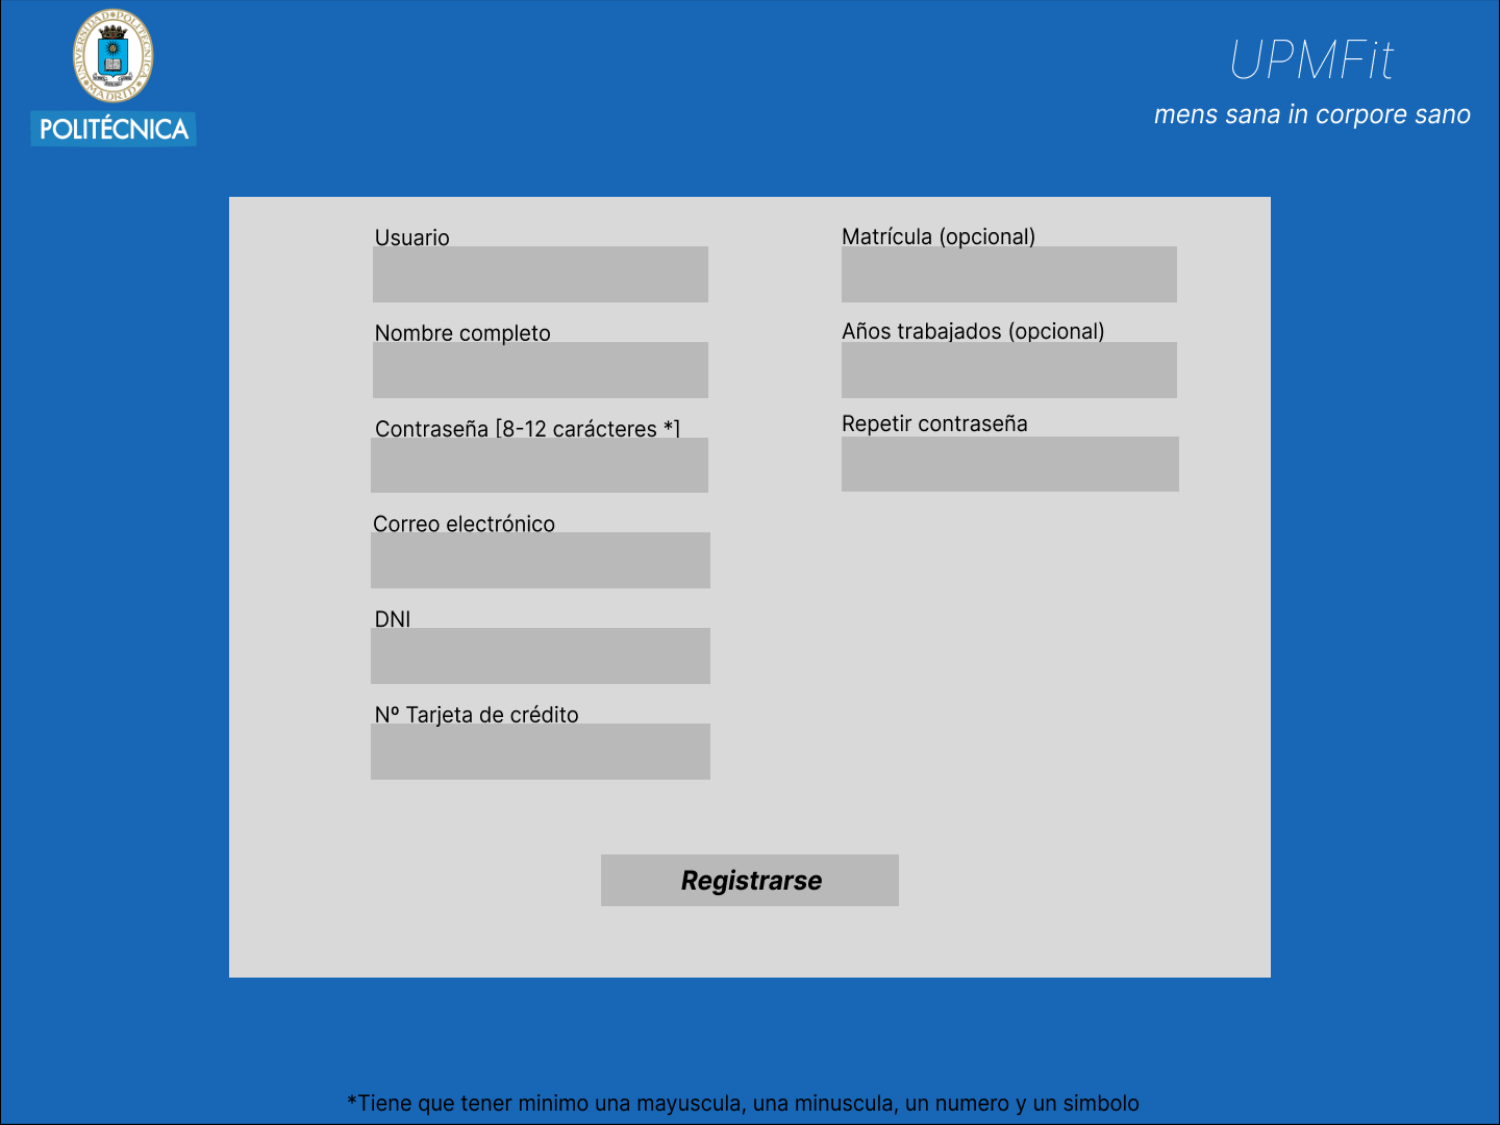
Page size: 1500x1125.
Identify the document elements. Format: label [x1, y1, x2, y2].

list [0, 0, 1500, 1125]
